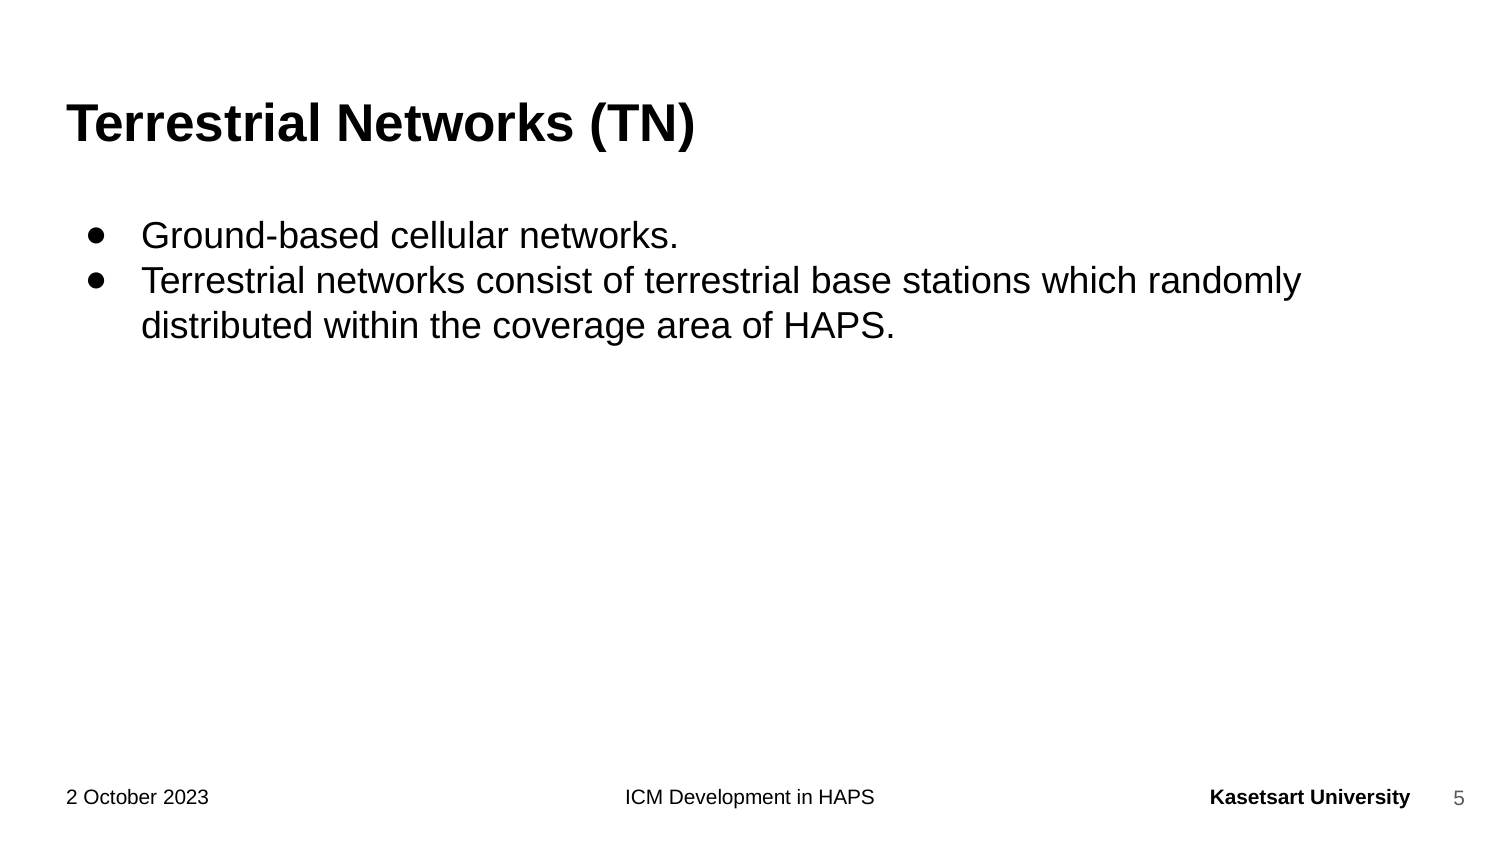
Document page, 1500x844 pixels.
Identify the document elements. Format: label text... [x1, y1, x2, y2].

list Ground-based cellular networks. Terrestrial networks consist of terrestrial base stations which randomly distributed within the coverage area of HAPS. [51, 189, 1449, 671]
slide_number ‹#› [1389, 764, 1480, 830]
title Terrestrial Networks (TN) [51, 72, 1449, 167]
